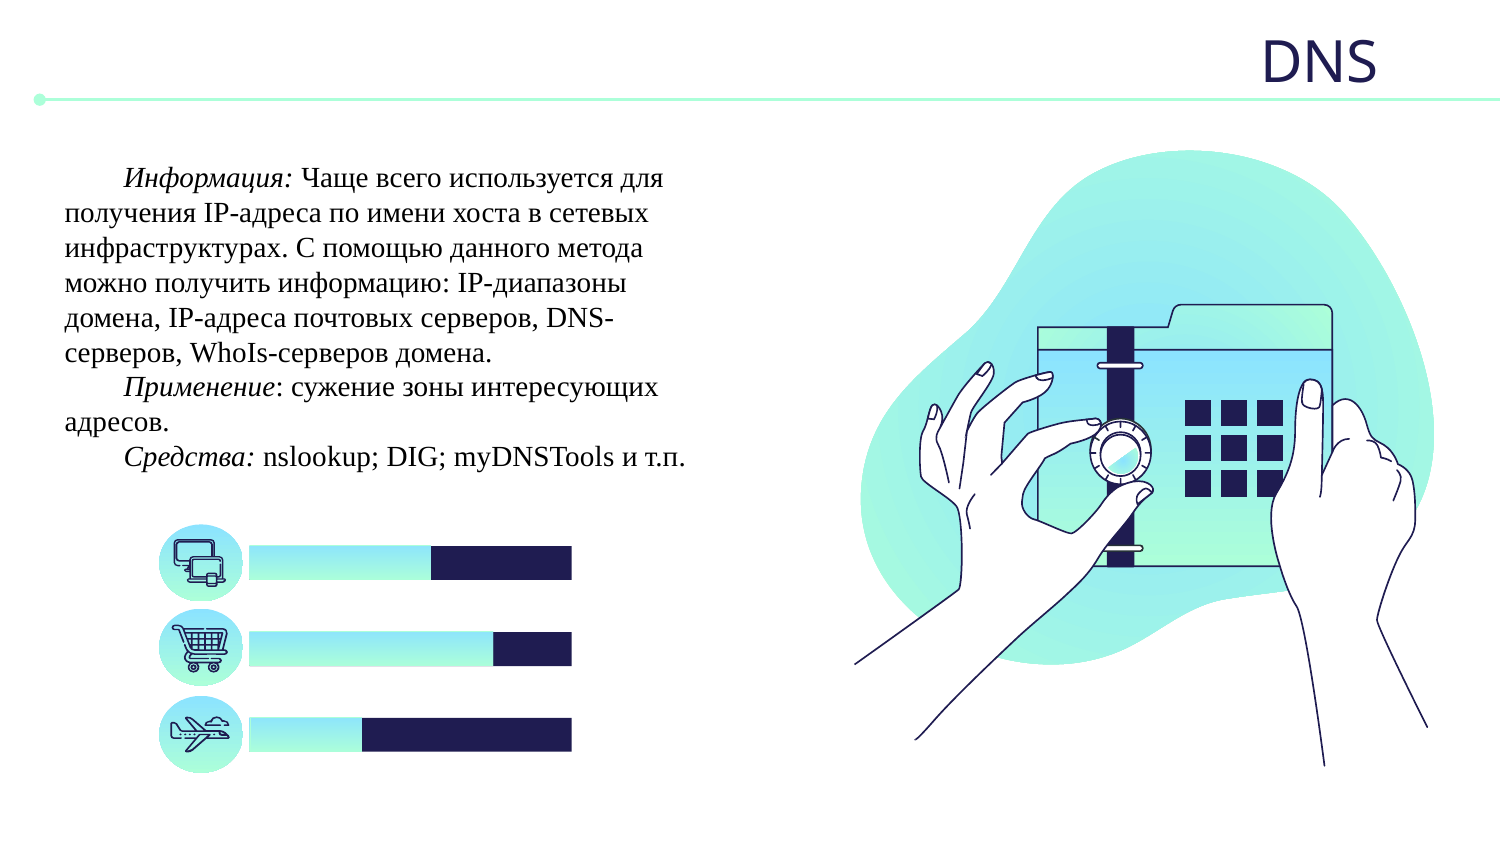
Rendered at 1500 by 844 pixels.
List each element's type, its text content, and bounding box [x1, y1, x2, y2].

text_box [171, 624, 229, 673]
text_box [170, 716, 231, 753]
text_box [173, 539, 227, 587]
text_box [249, 631, 572, 667]
text_box [159, 695, 243, 773]
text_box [846, 150, 1451, 767]
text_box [249, 545, 572, 581]
text_box [181, 681, 221, 686]
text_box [249, 716, 572, 752]
text_box [159, 524, 243, 602]
title DNS [395, 9, 1394, 98]
text_box Информация: Чаще всего используется для получения IP-адреса по имени хоста в сетевых инфраструктурах. С помощью данного метода можно получить информацию: IP-диапазоны домена, IP-адреса почтовых серверов, DNS-серверов, WhoIs-серверов домена. Применение: сужение зоны интересующих адресов. Средства: nslookup; DIG; myDNSTools и т.п. [49, 150, 732, 481]
text_box [159, 608, 243, 672]
